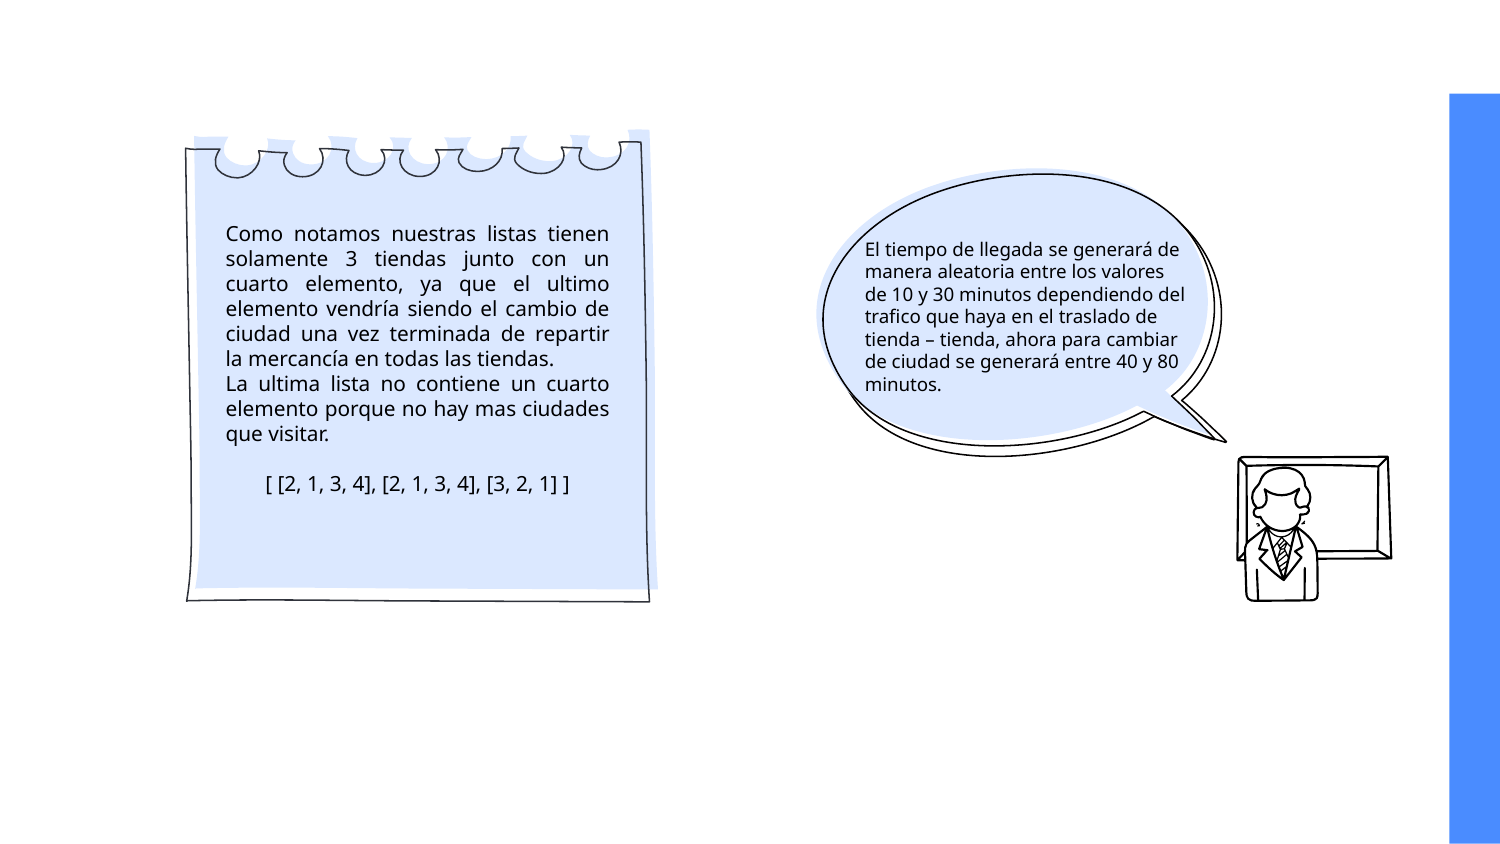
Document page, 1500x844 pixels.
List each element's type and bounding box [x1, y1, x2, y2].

text_box [1236, 455, 1393, 603]
text_box [185, 129, 659, 603]
text_box [783, 155, 1237, 480]
